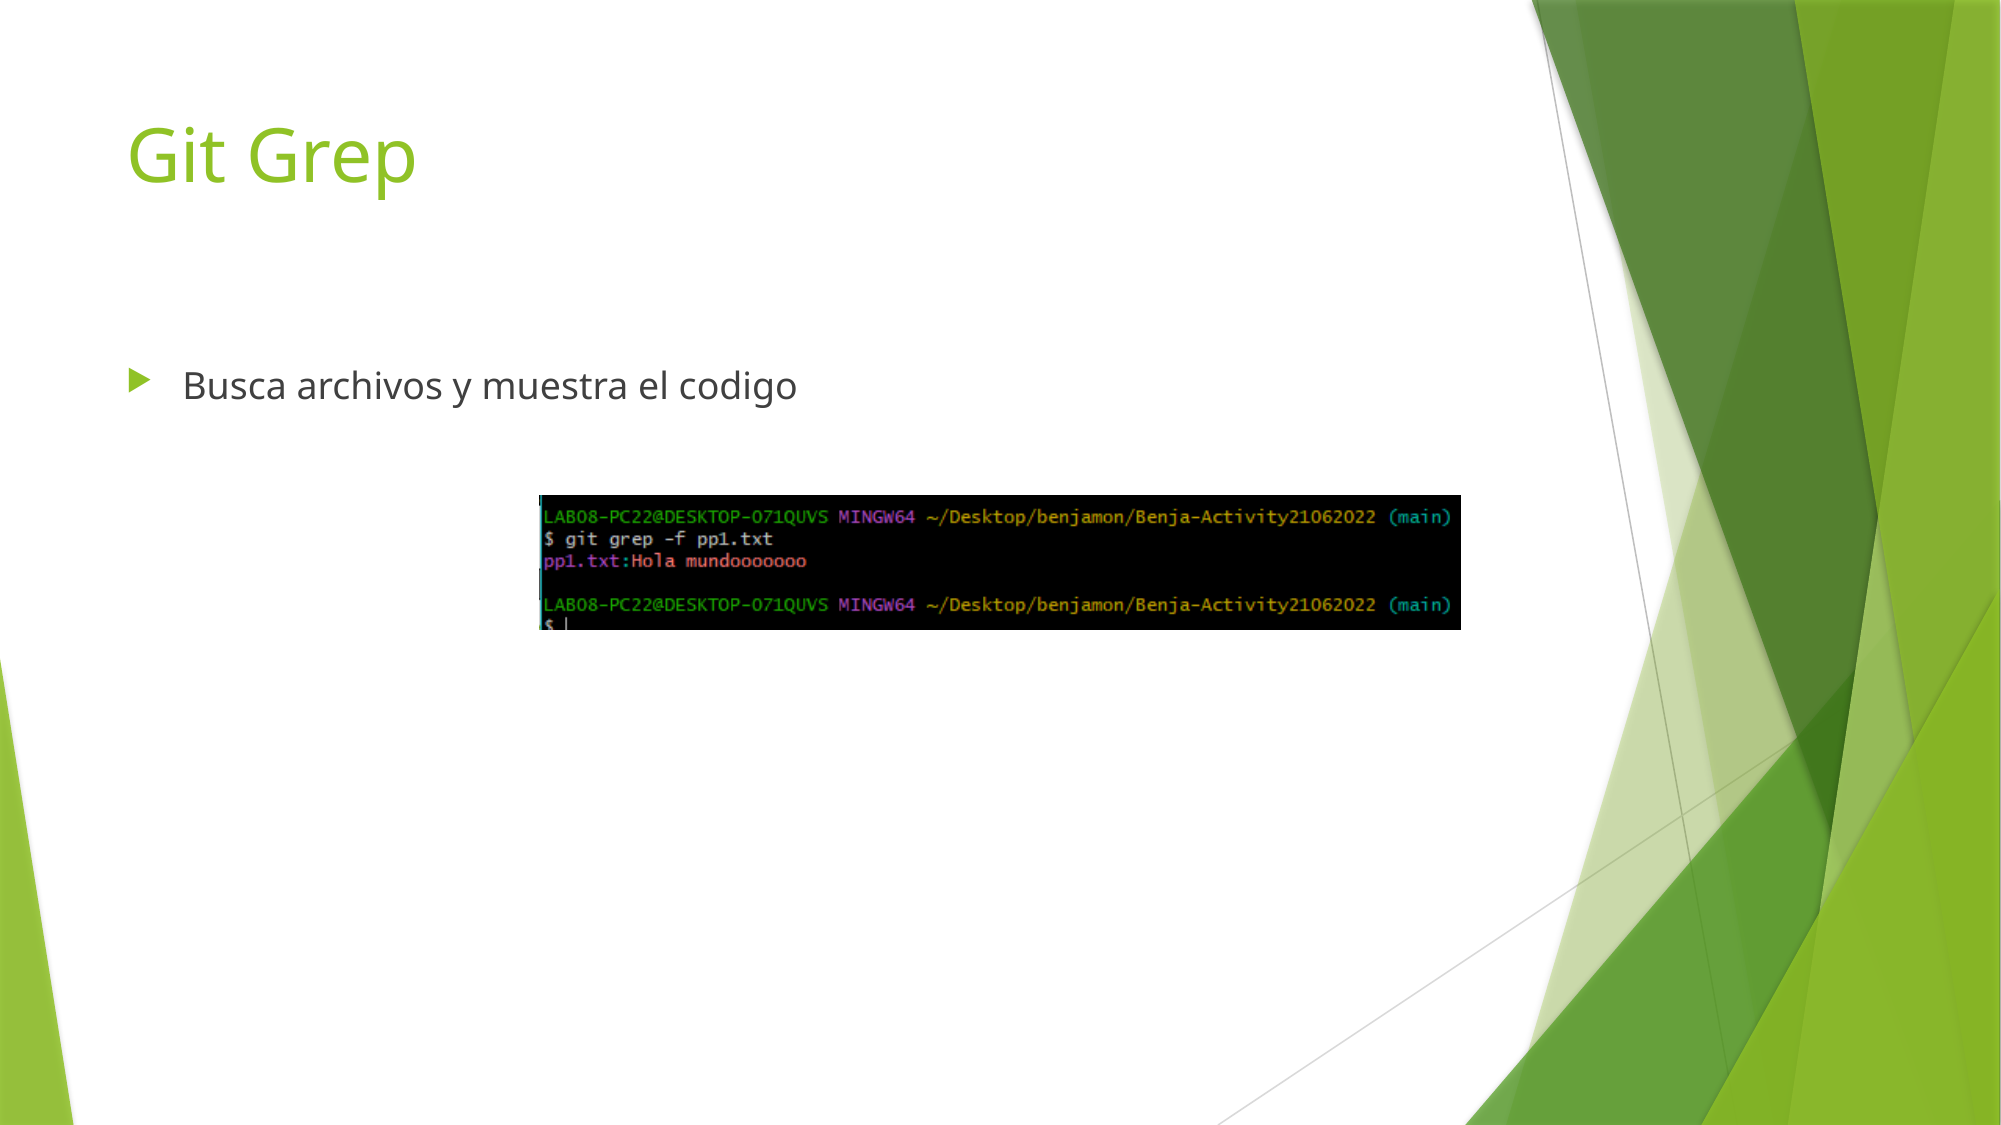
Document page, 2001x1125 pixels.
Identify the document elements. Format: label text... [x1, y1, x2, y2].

list Busca archivos y muestra el codigo [111, 354, 1522, 992]
picture [539, 494, 1461, 631]
title Git Grep [111, 99, 1522, 317]
